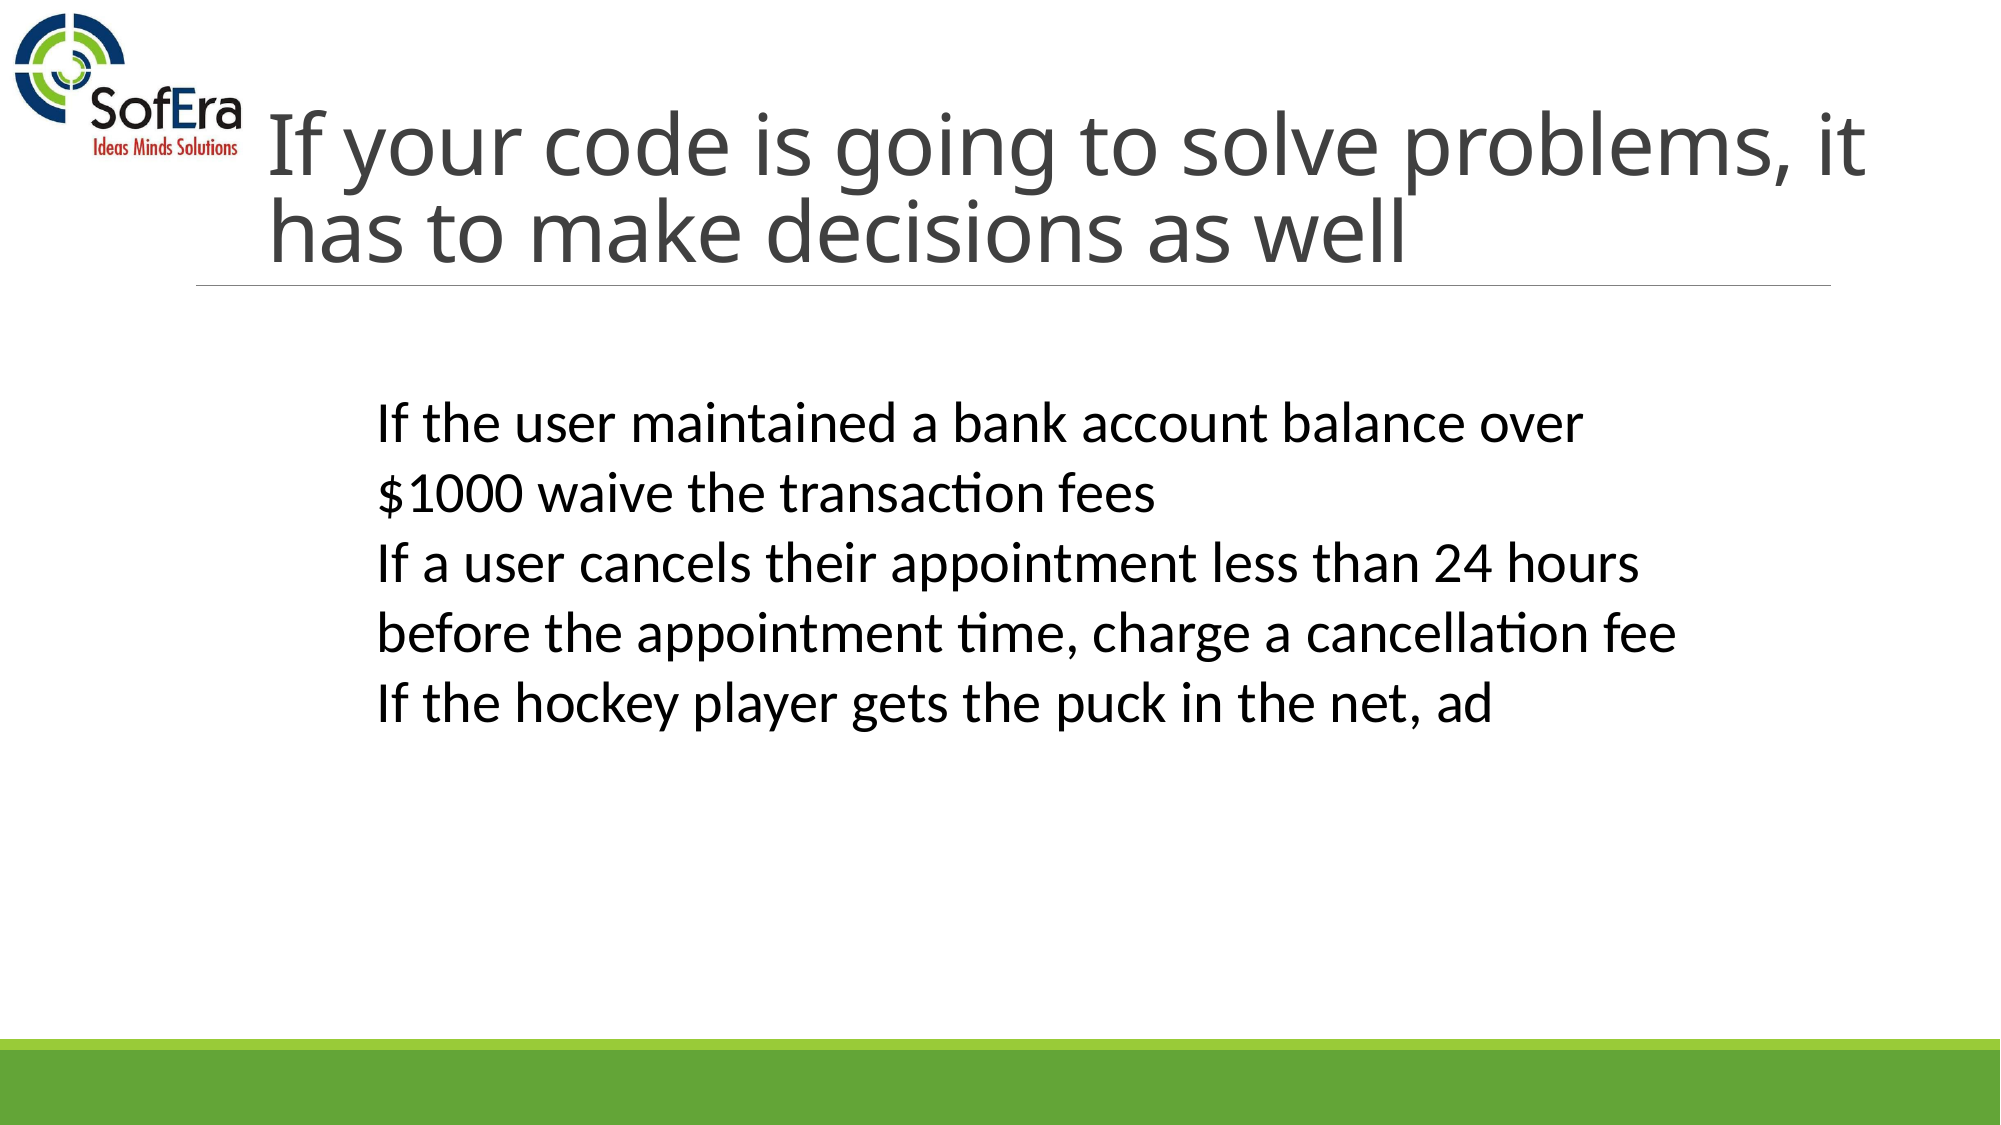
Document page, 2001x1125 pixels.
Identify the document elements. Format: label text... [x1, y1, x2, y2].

list If the user maintained a bank account balance over $1000 waive the transaction fees If a user cancels their appointment less than 24 hours before the appointment time, charge a cancellation fee If the hockey player gets the puck in the net, add one to the score [361, 351, 1710, 905]
title If your code is going to solve problems, it has to make decisions as well [252, 49, 1903, 288]
picture [0, 0, 253, 169]
